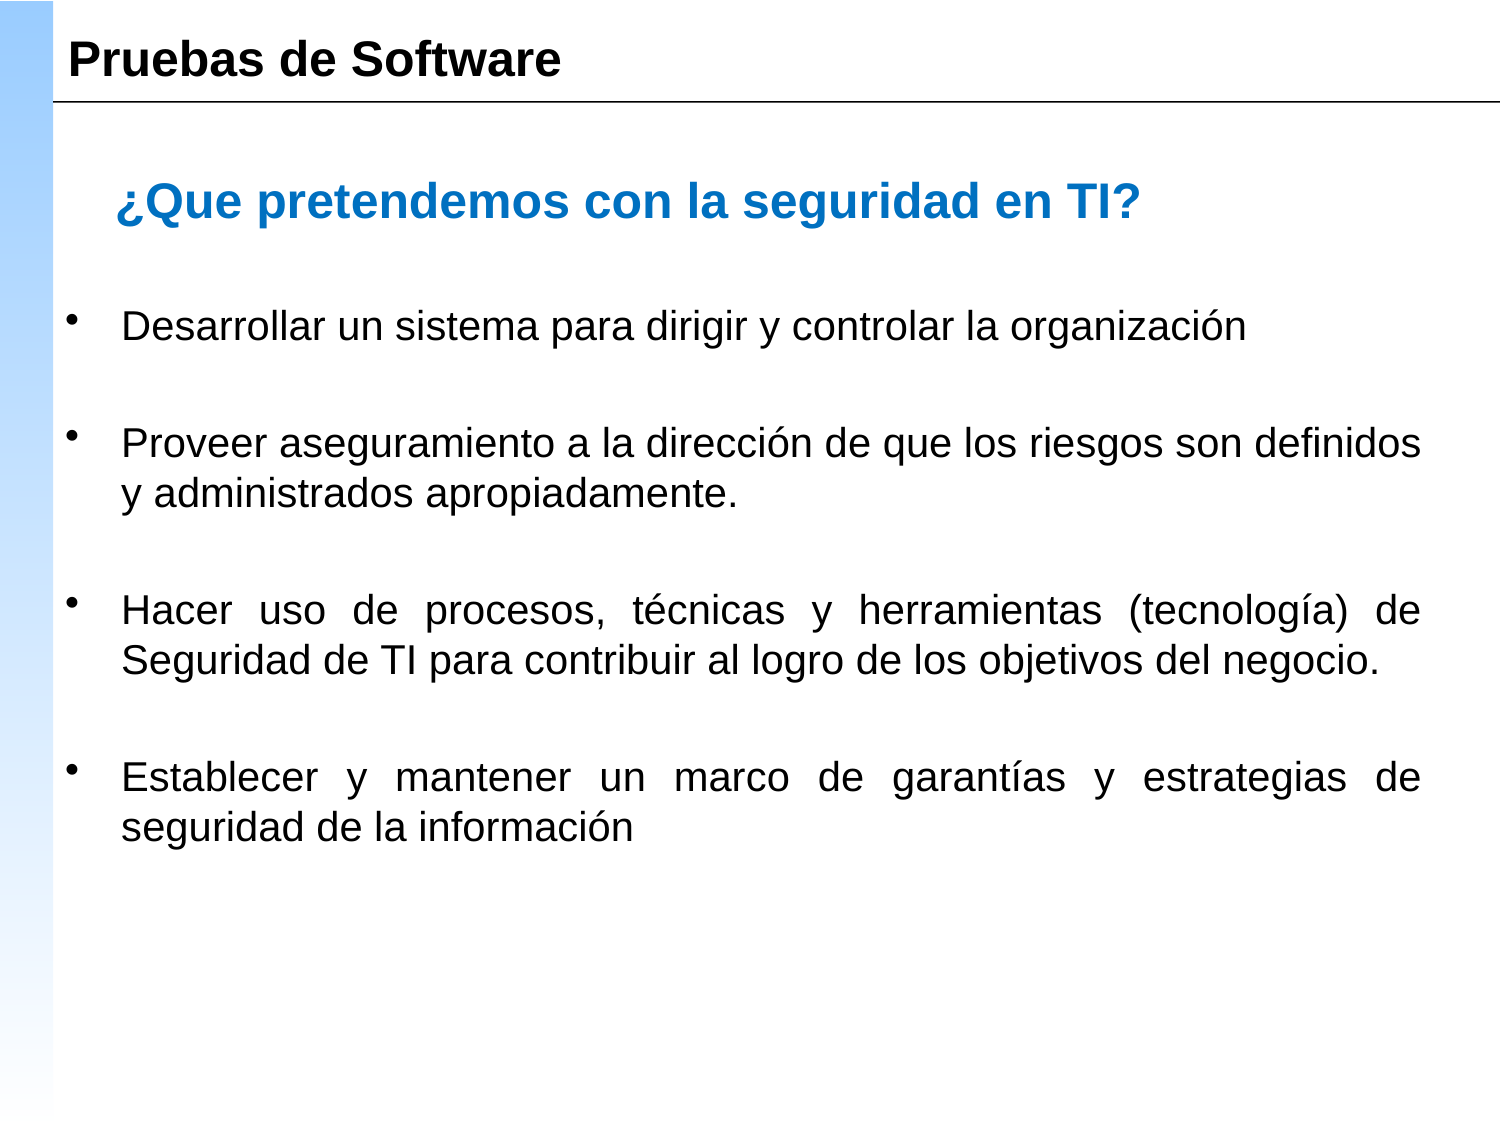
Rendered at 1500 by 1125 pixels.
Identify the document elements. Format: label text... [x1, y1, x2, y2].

list Desarrollar un sistema para dirigir y controlar la organización Proveer aseguramiento a la dirección de que los riesgos son definidos y administrados apropiadamente. Hacer uso de procesos, técnicas y herramientas (tecnología) de Seguridad de TI para contribuir al logro de los objetivos del negocio. Establecer y mantener un marco de garantías y estrategias de seguridad de la información [49, 291, 1438, 929]
text_box ¿Que pretendemos con la seguridad en TI? [99, 152, 1344, 245]
